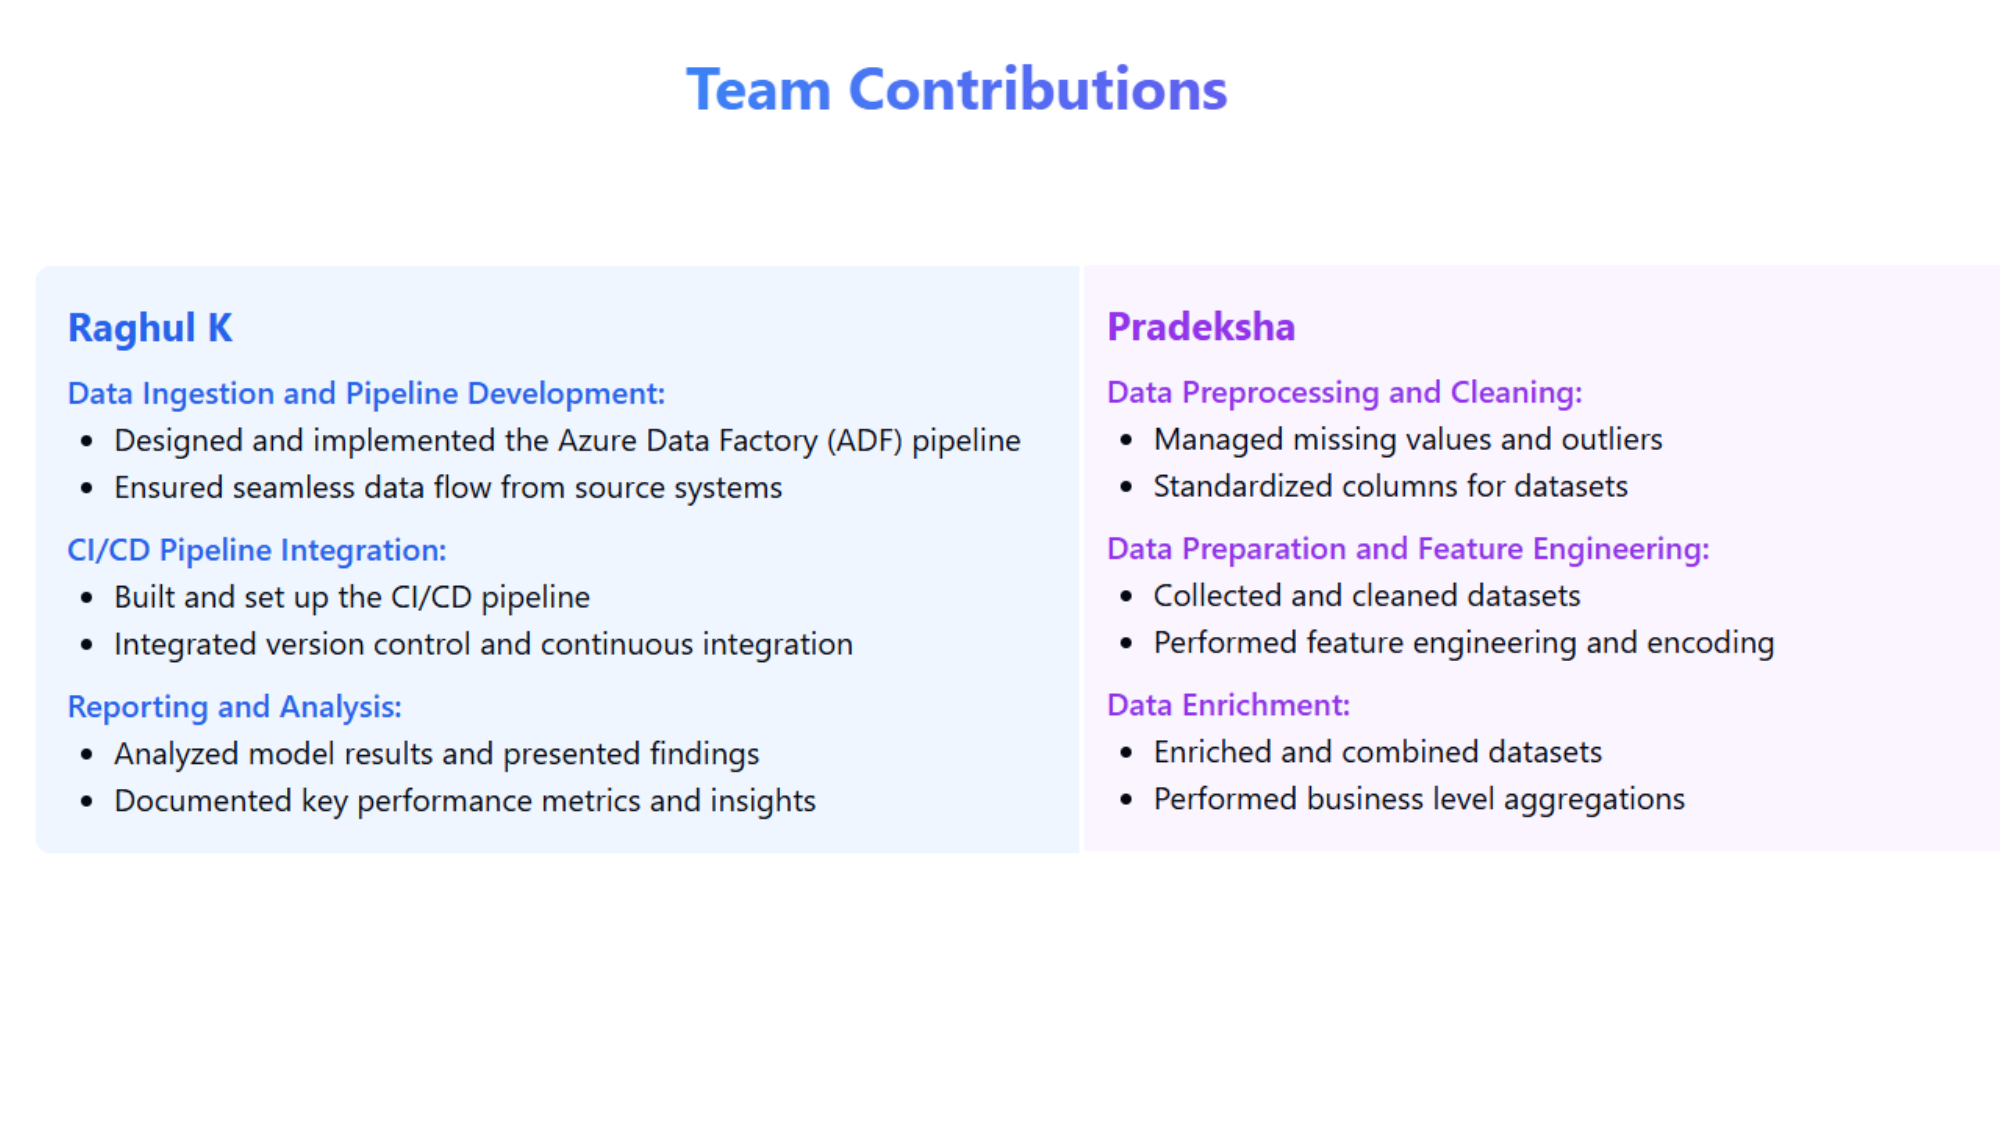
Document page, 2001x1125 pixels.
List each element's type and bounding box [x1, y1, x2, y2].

picture [650, 41, 1928, 138]
picture [1083, 242, 2000, 883]
picture [0, 254, 1080, 871]
